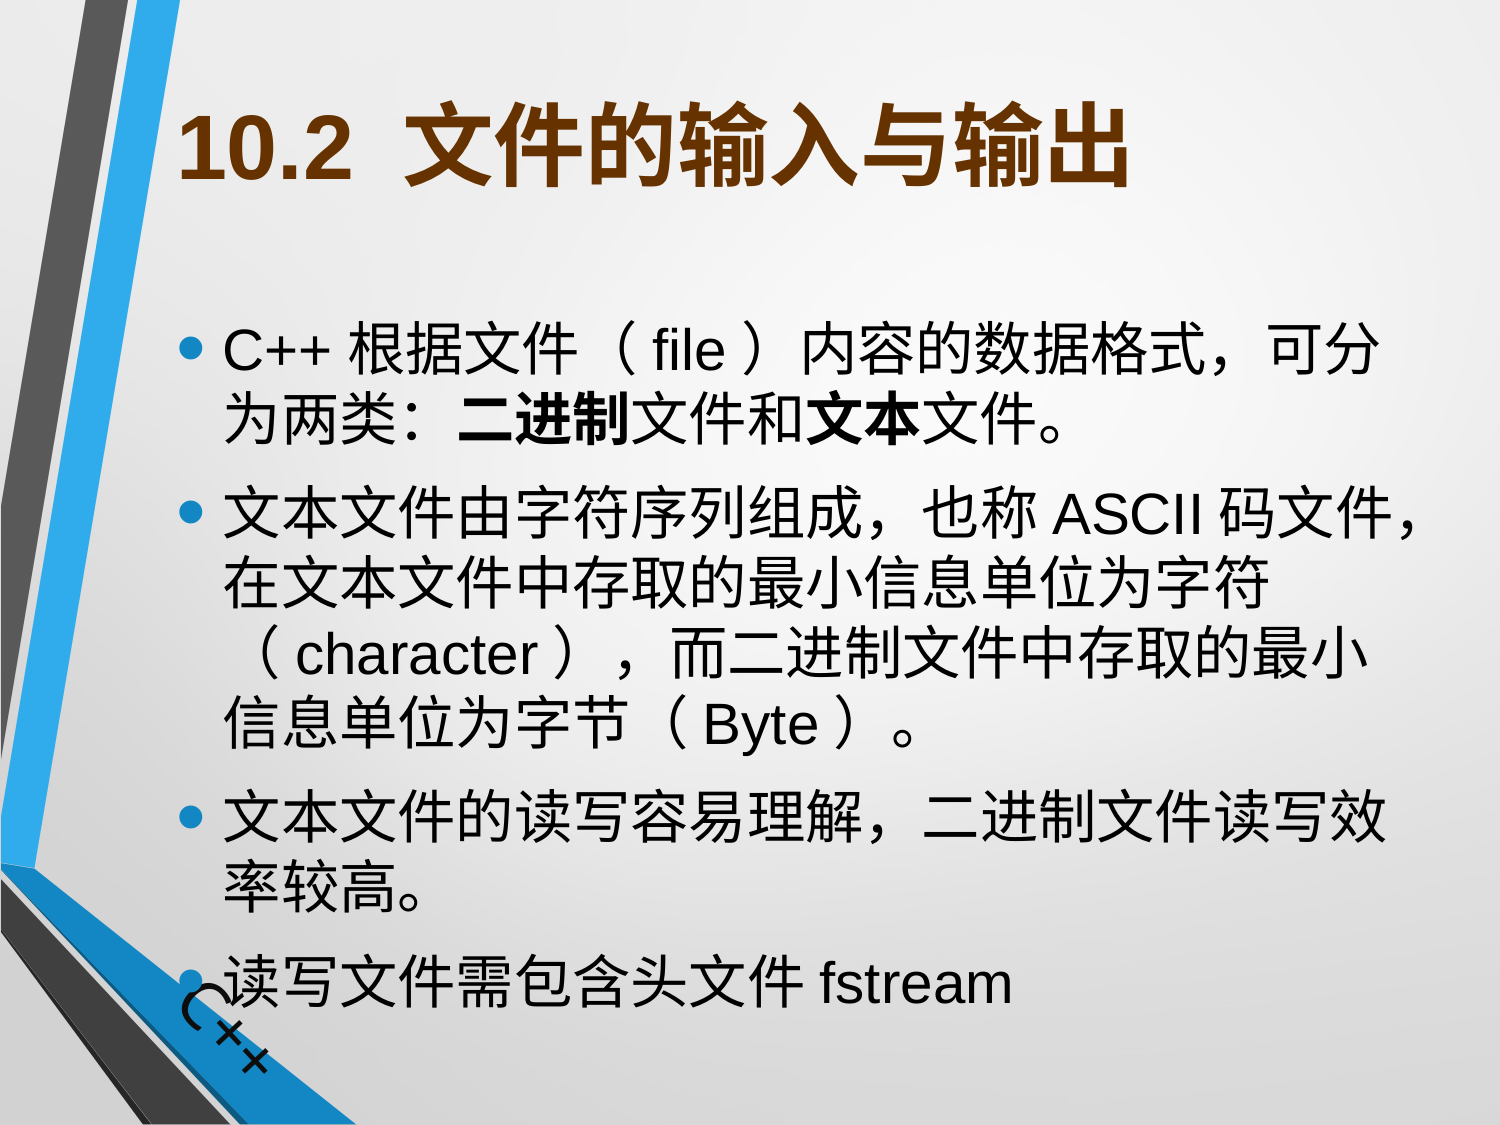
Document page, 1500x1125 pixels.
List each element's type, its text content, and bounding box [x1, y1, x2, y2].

picture [0, 0, 358, 1125]
title 10.2 文件的输入与输出 [161, 43, 1425, 242]
list C++根据文件（file）内容的数据格式，可分为两类：二进制文件和文本文件。 文本文件由字符序列组成，也称ASCII码文件，在文本文件中存取的最小信息单位为字符（character），而二进制文件中存取的最小信息单位为字节（Byte）。 文本文件的读写容易理解，二进制文件读写效率较高。 读写文件需包含头文件fstream [161, 275, 1425, 1053]
